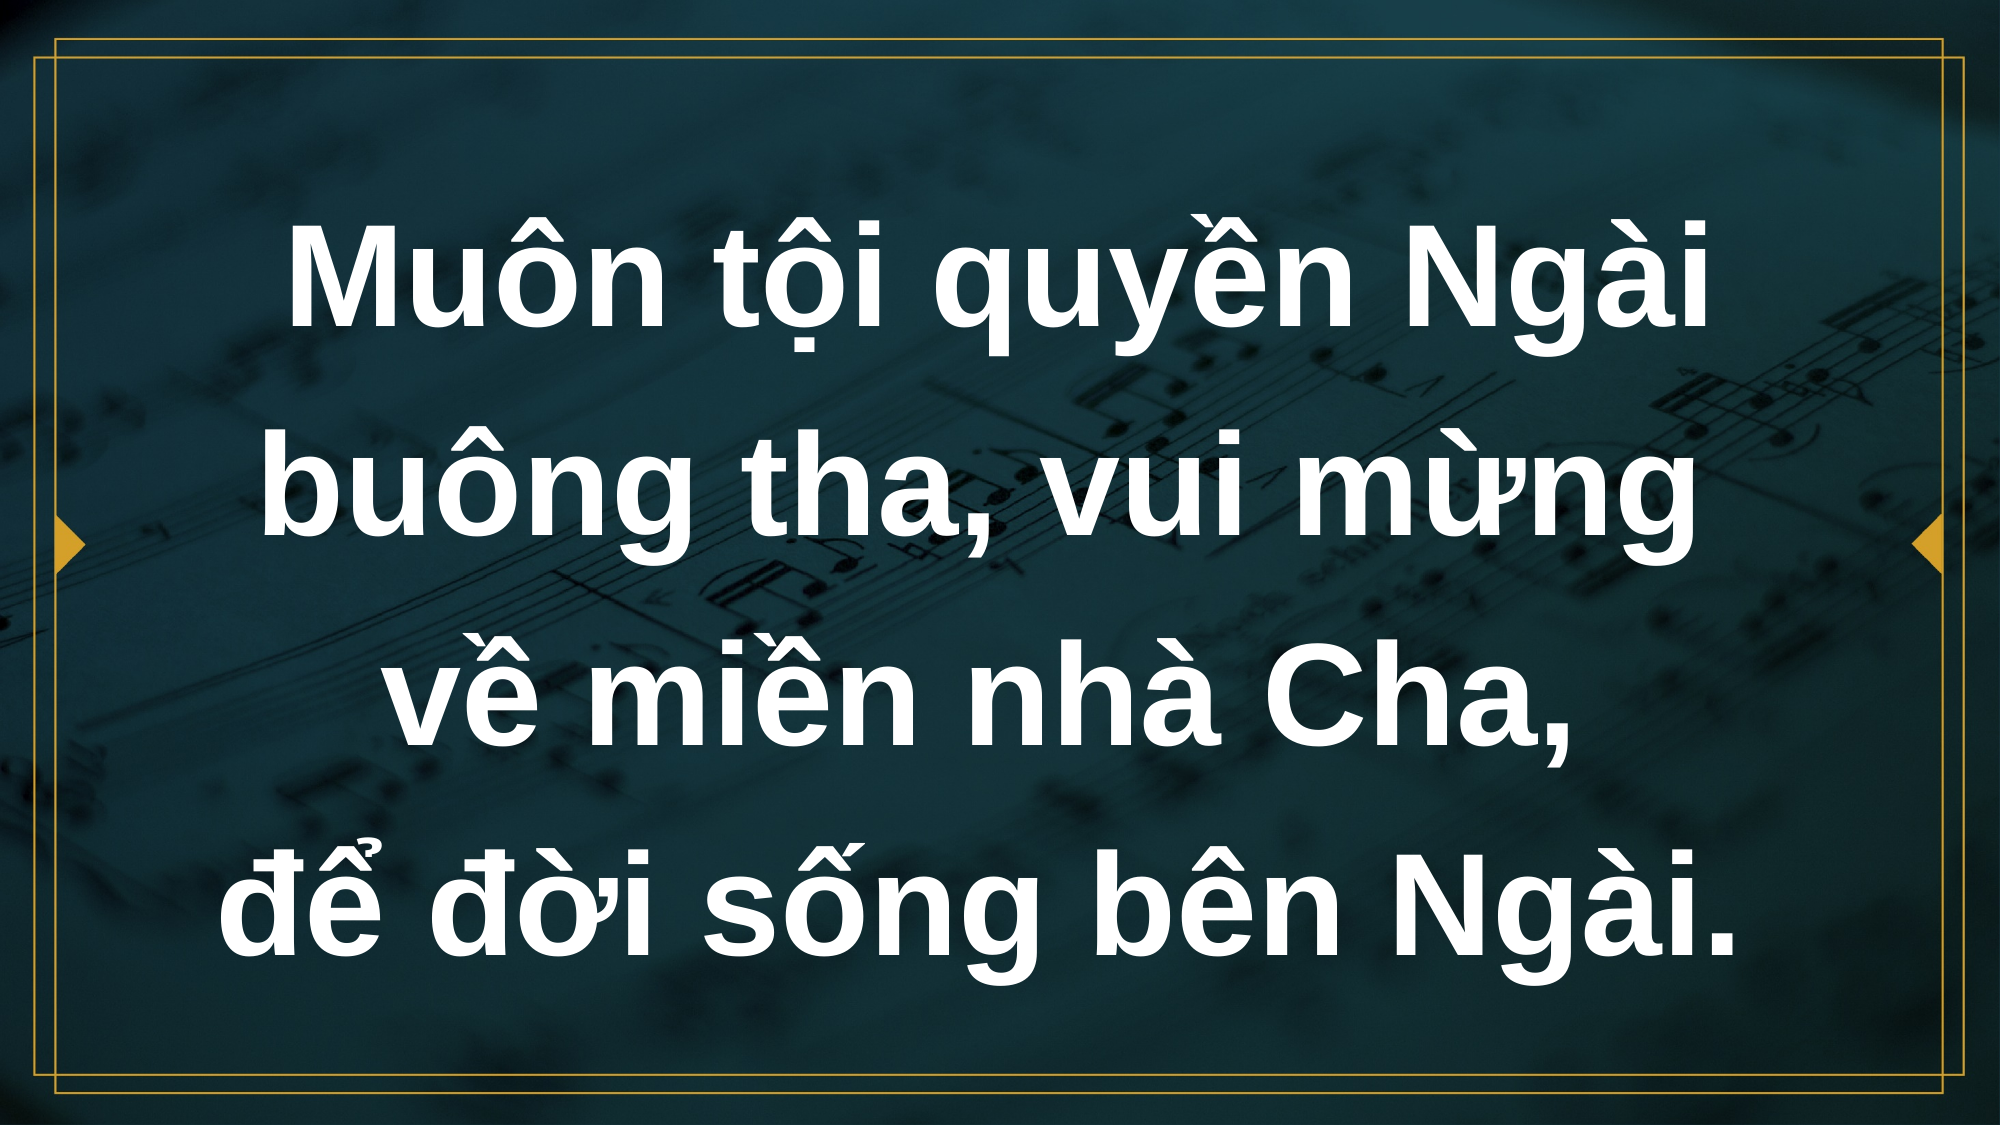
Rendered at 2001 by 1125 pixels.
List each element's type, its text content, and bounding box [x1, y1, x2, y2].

title Muôn tội quyền Ngài buông tha, vui mừng về miền nhà Cha, để đời sống bên Ngài. [55, 53, 1945, 1077]
picture [0, 0, 2000, 1125]
